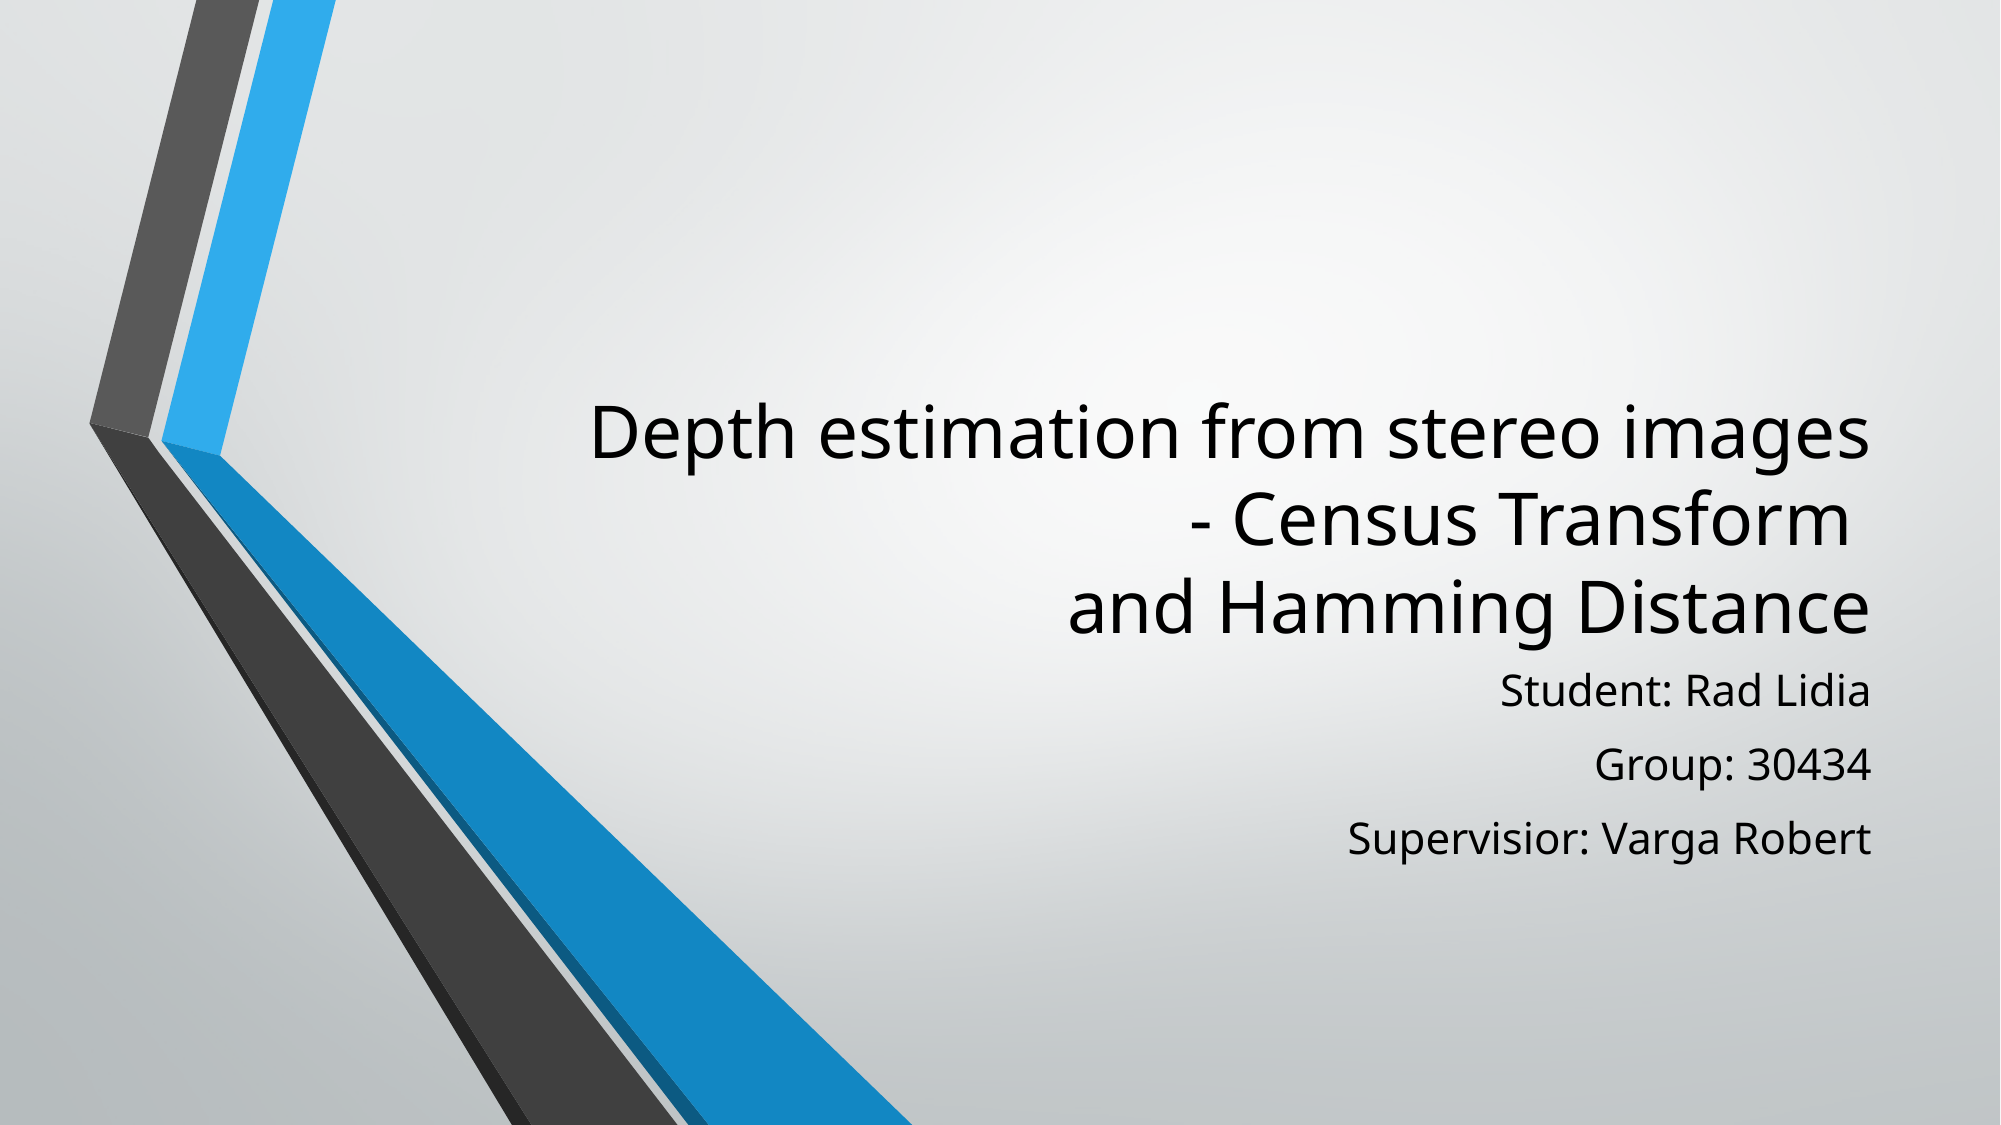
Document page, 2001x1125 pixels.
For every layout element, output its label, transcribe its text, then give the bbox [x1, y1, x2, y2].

subtitle Student: Rad Lidia Group: 30434 Supervisior: Varga Robert [740, 655, 1887, 884]
title Depth estimation from stereo images - Census Transform and Hamming Distance [480, 226, 1887, 656]
